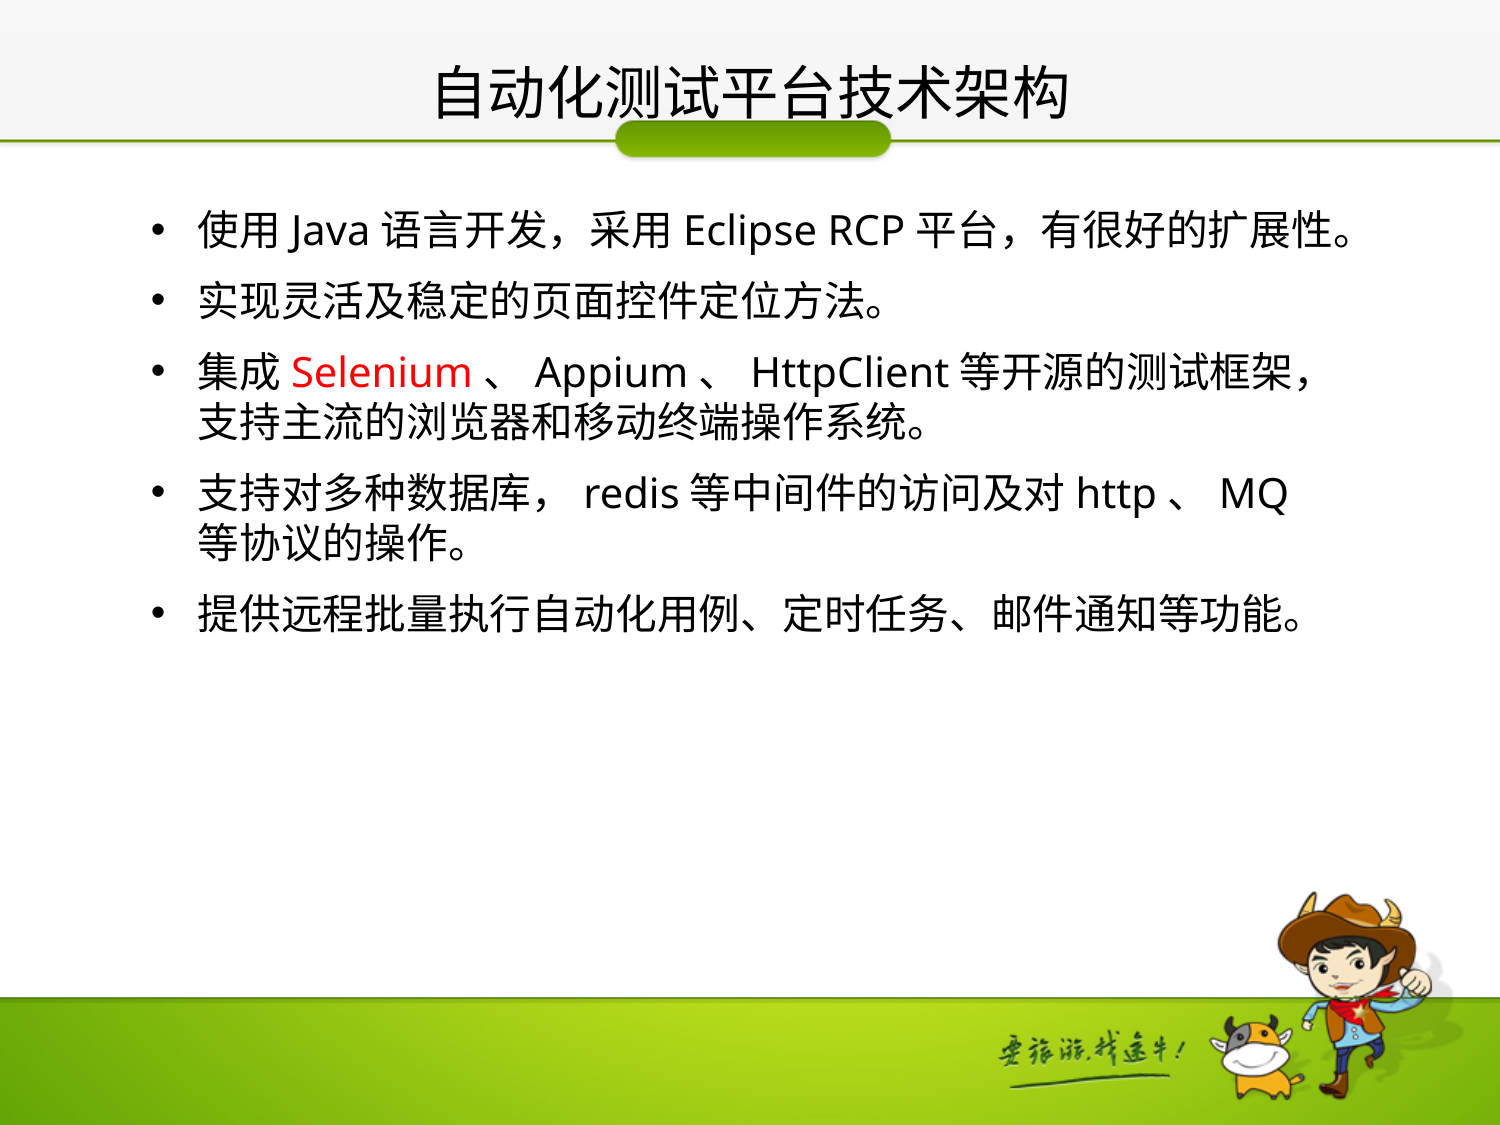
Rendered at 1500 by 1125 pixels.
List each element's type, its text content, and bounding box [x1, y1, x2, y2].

title 自动化测试平台技术架构 [75, 45, 1425, 138]
list 使用Java语言开发，采用Eclipse RCP平台，有很好的扩展性。 实现灵活及稳定的页面控件定位方法。 集成Selenium、Appium、HttpClient等开源的测试框架，支持主流的浏览器和移动终端操作系统。 支持对多种数据库，redis等中间件的访问及对http、MQ等协议的操作。 提供远程批量执行自动化用例、定时任务、邮件通知等功能。 [135, 196, 1352, 811]
picture [0, 0, 1500, 1125]
